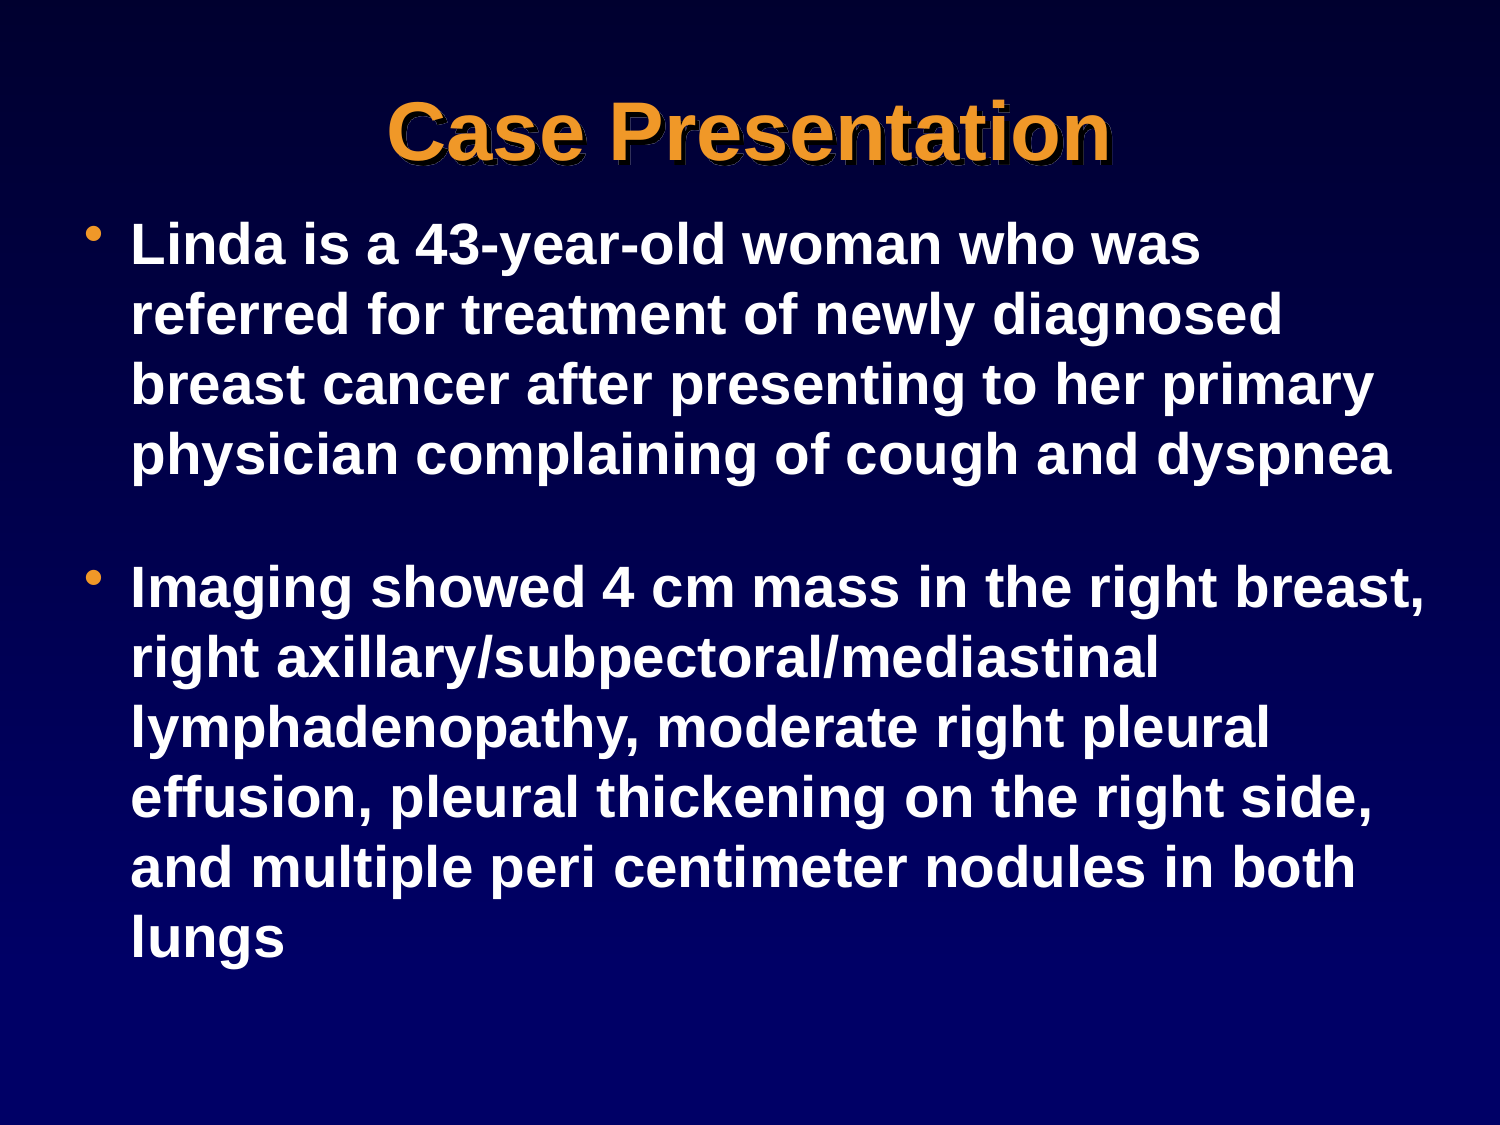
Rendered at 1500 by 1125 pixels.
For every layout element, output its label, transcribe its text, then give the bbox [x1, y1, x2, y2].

list Linda is a 43-year-old woman who was referred for treatment of newly diagnosed breast cancer after presenting to her primary physician complaining of cough and dyspnea Imaging showed 4 cm mass in the right breast, right axillary/subpectoral/mediastinal lymphadenopathy, moderate right pleural effusion, pleural thickening on the right side, and multiple peri centimeter nodules in both lungs [65, 198, 1446, 941]
title Case Presentation [55, 39, 1445, 228]
